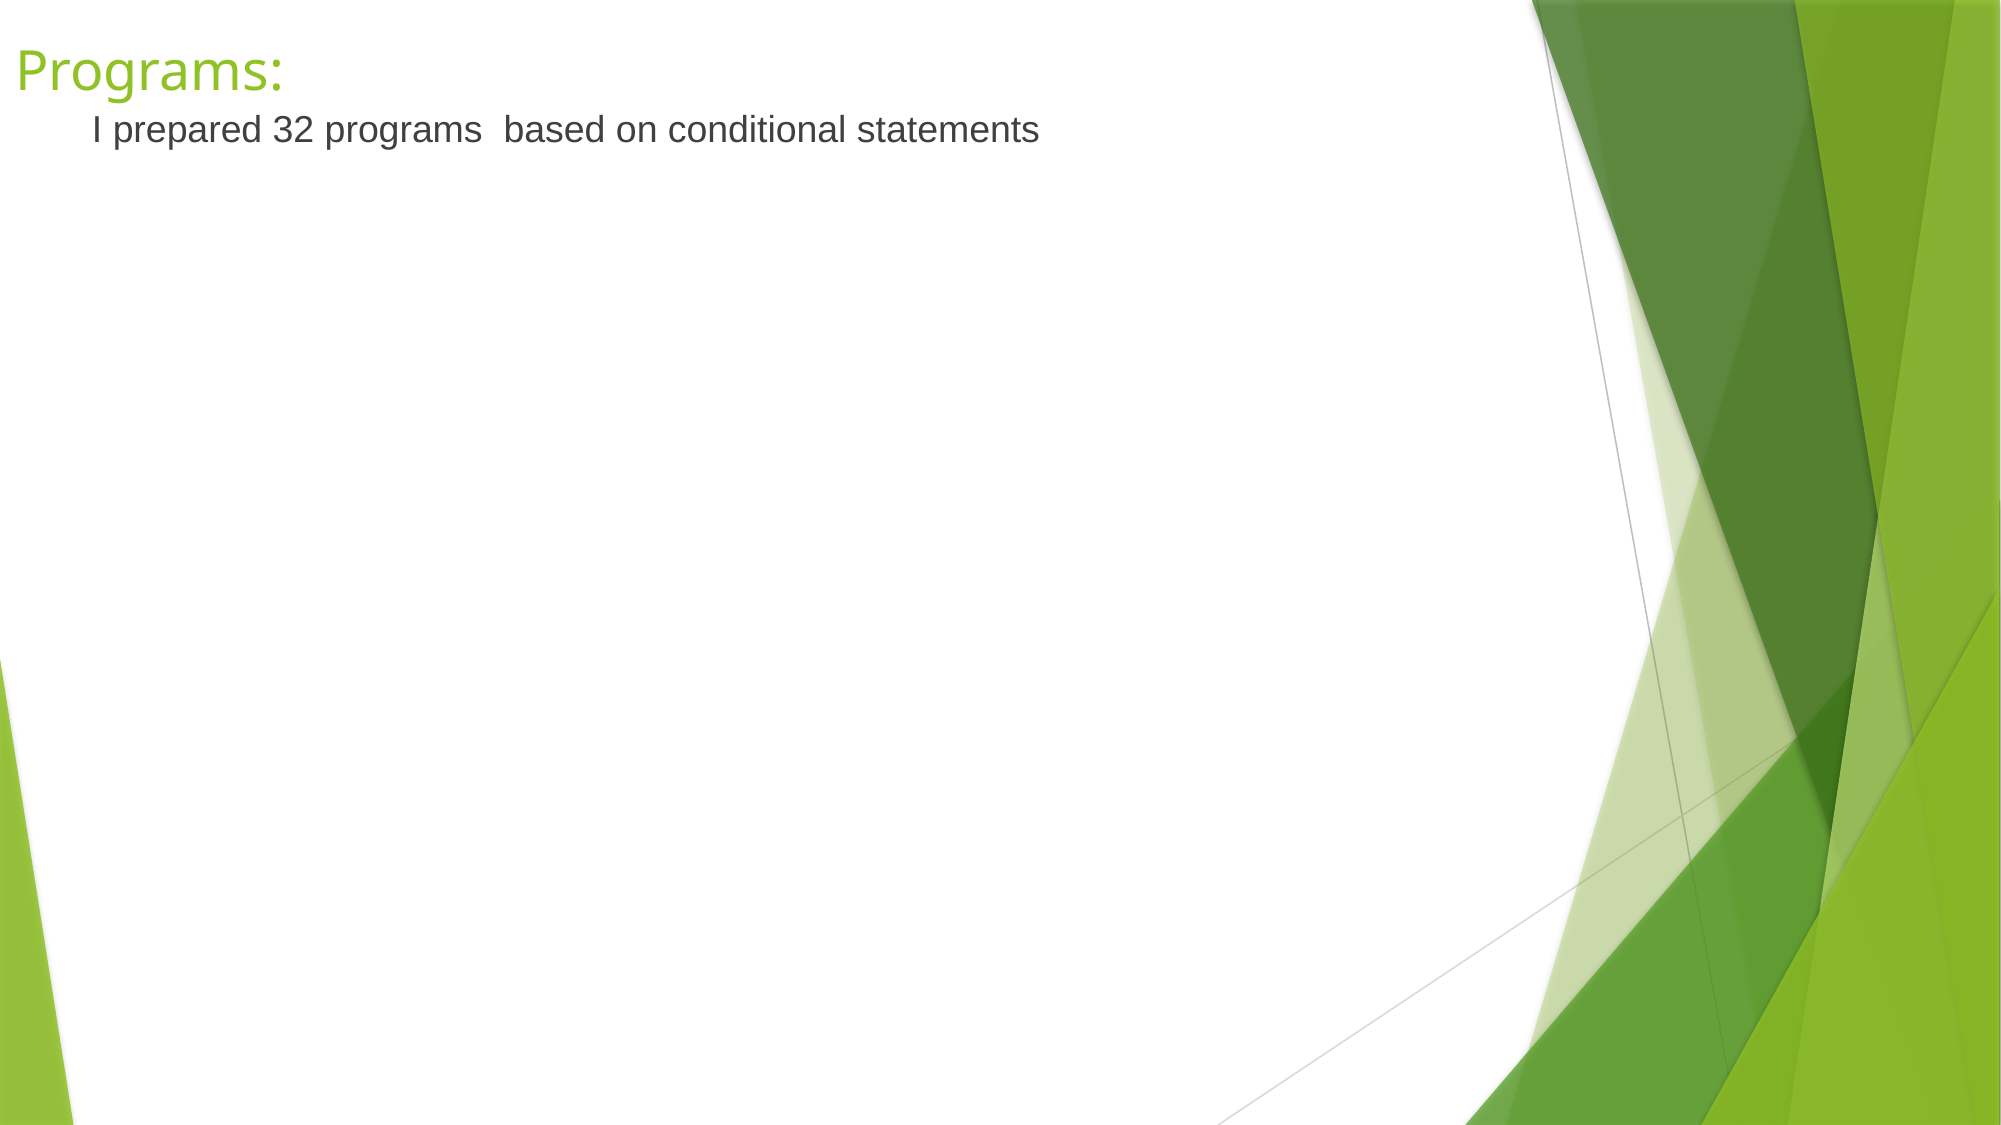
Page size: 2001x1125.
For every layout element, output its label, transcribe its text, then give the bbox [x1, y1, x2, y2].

list I prepared 32 programs based on conditional statements [34, 97, 1983, 1059]
title Programs: [0, 27, 1327, 110]
